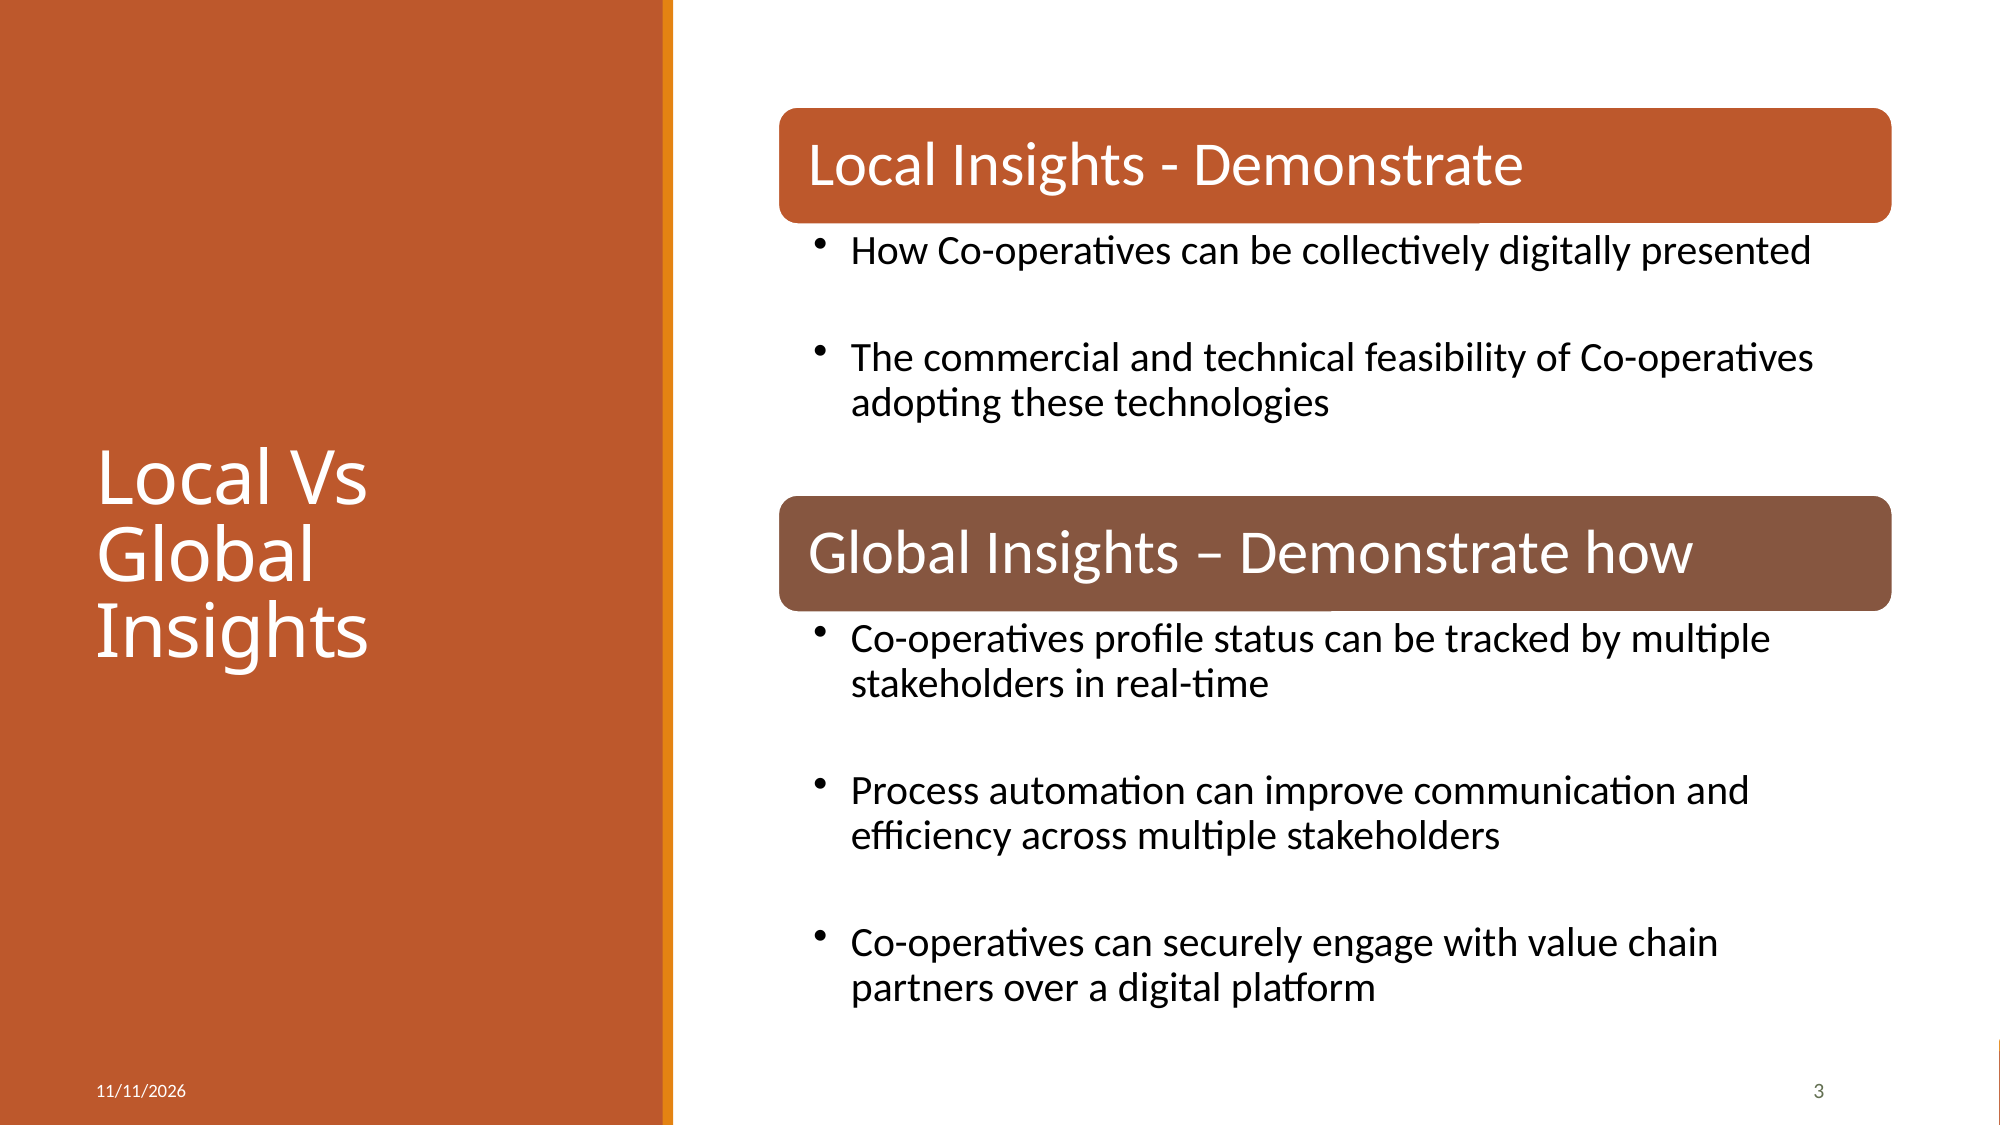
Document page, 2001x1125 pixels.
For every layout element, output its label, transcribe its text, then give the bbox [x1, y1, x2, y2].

text_box [674, 0, 2000, 1125]
text_box [661, 0, 674, 282]
title Local Vs Global Insights [80, 84, 587, 1032]
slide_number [80, 1059, 366, 1120]
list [777, 104, 1894, 1033]
text_box [0, 0, 661, 1125]
slide_number 3 [1660, 1059, 1840, 1120]
text_box [661, 296, 674, 1125]
